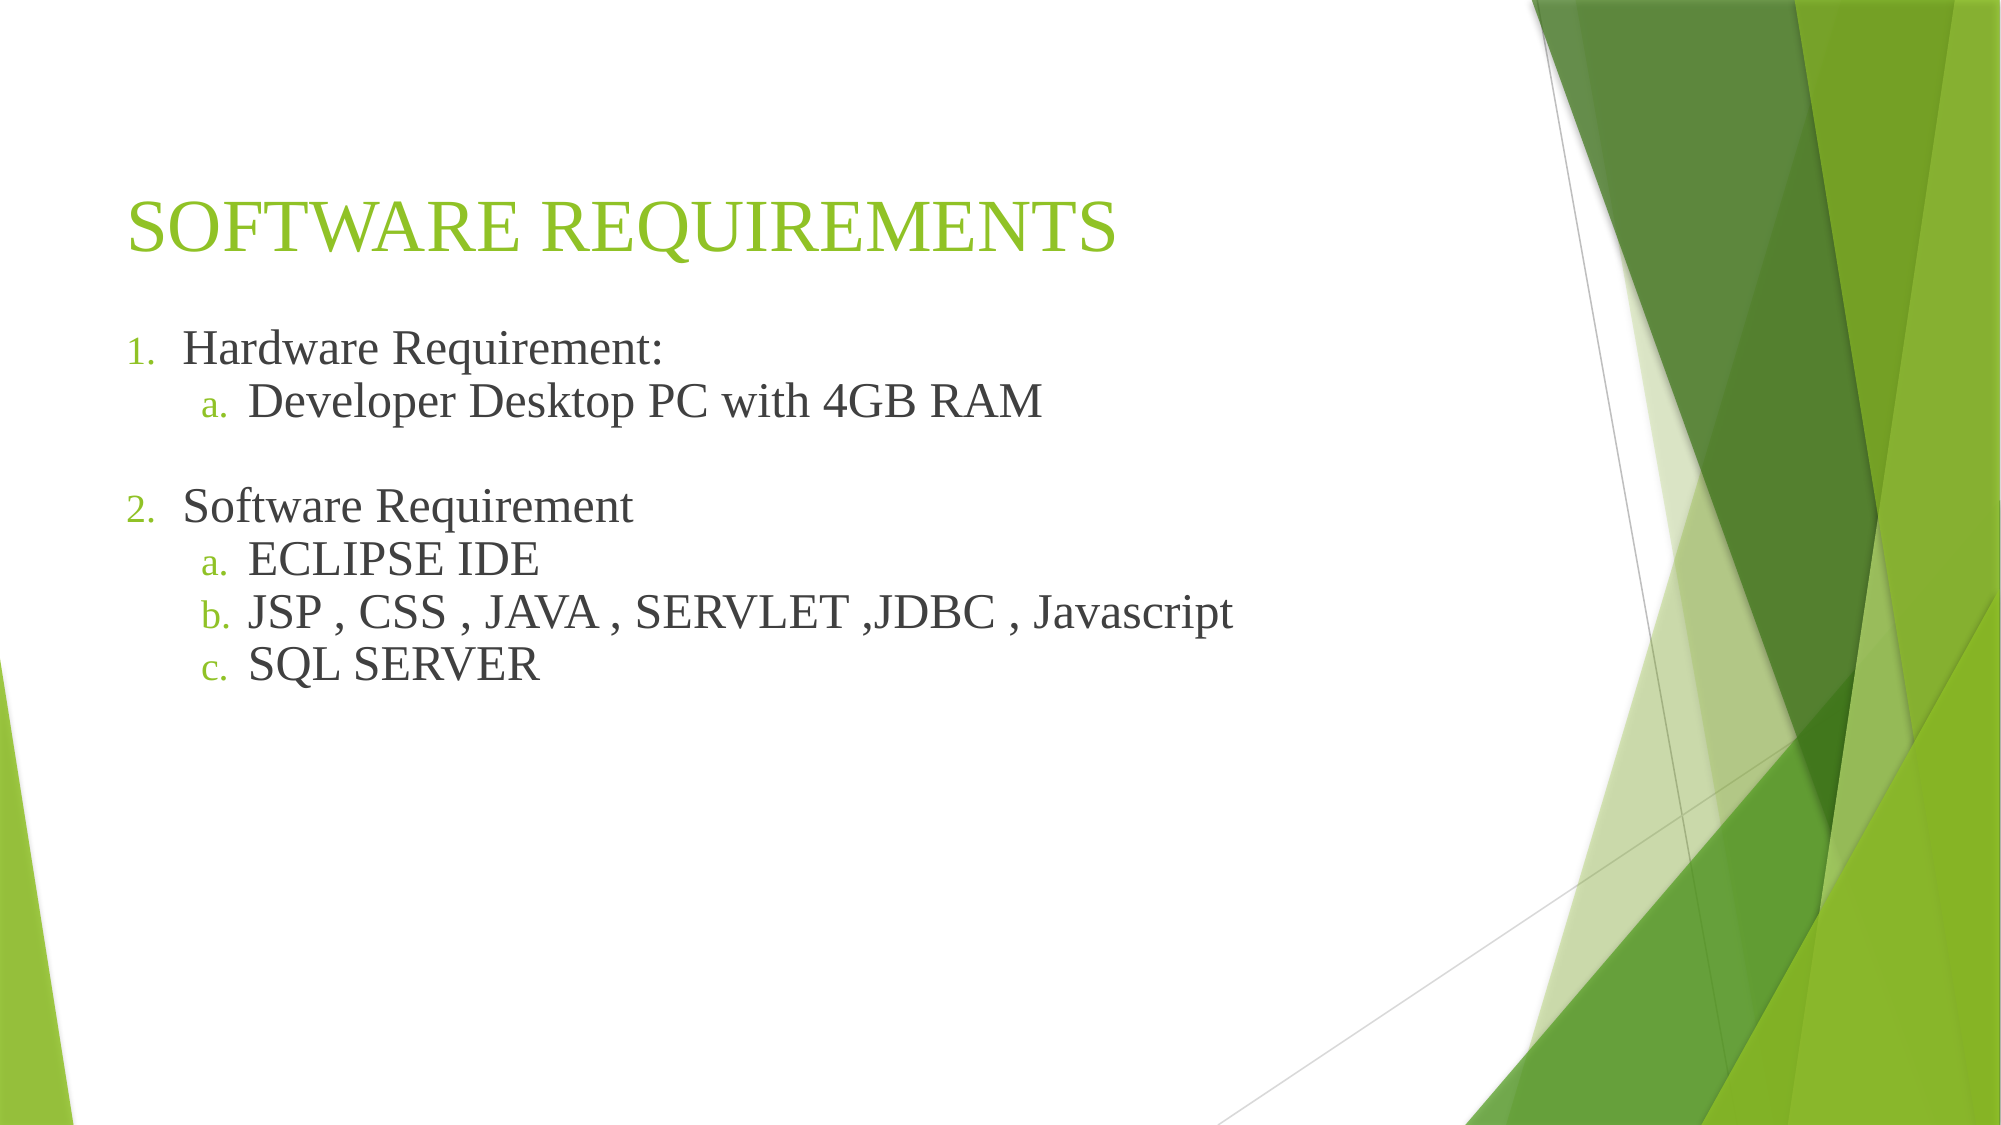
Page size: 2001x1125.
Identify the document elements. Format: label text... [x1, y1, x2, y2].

title SOFTWARE REQUIREMENTS [111, 168, 1522, 342]
list Hardware Requirement: Developer Desktop PC with 4GB RAM Software Requirement ECLIPSE IDE JSP , CSS , JAVA , SERVLET ,JDBC , Javascript SQL SERVER [111, 342, 1522, 1043]
